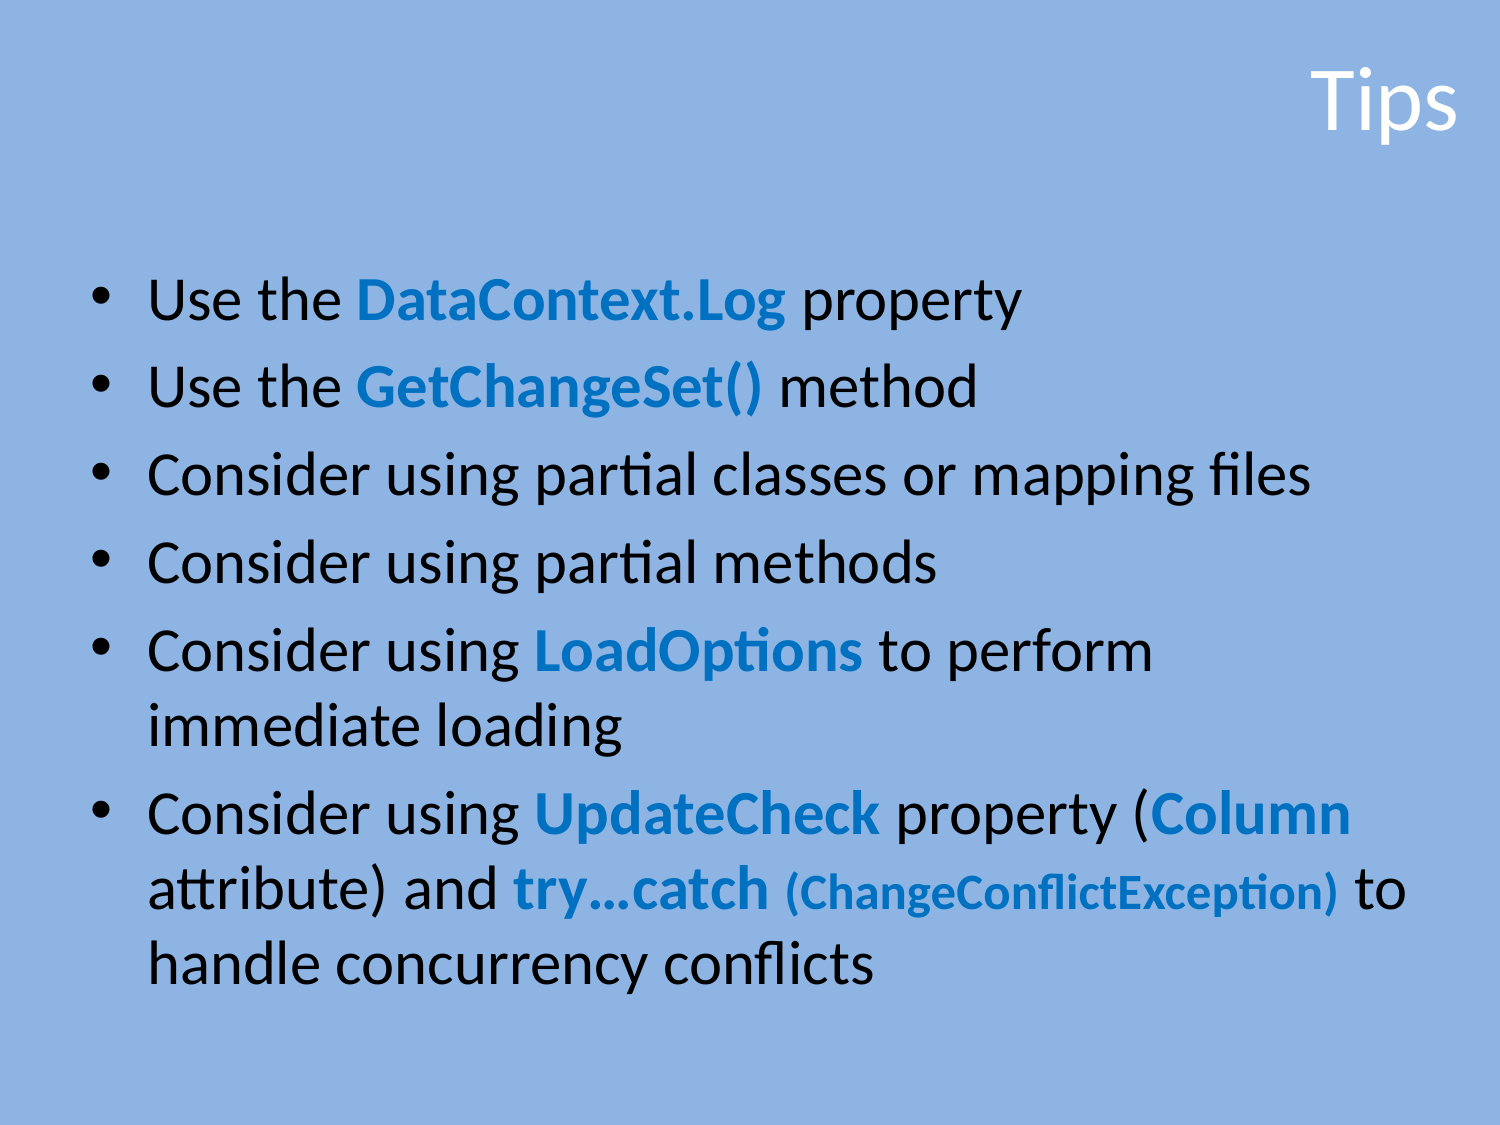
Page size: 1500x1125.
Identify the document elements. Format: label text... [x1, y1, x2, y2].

title Tips [24, 12, 1475, 175]
list Use the DataContext.Log property Use the GetChangeSet() method Consider using partial classes or mapping files Consider using partial methods Consider using LoadOptions to perform immediate loading Consider using UpdateCheck property (Column attribute) and try…catch (ChangeConflictException) to handle concurrency conflicts [75, 249, 1425, 1018]
